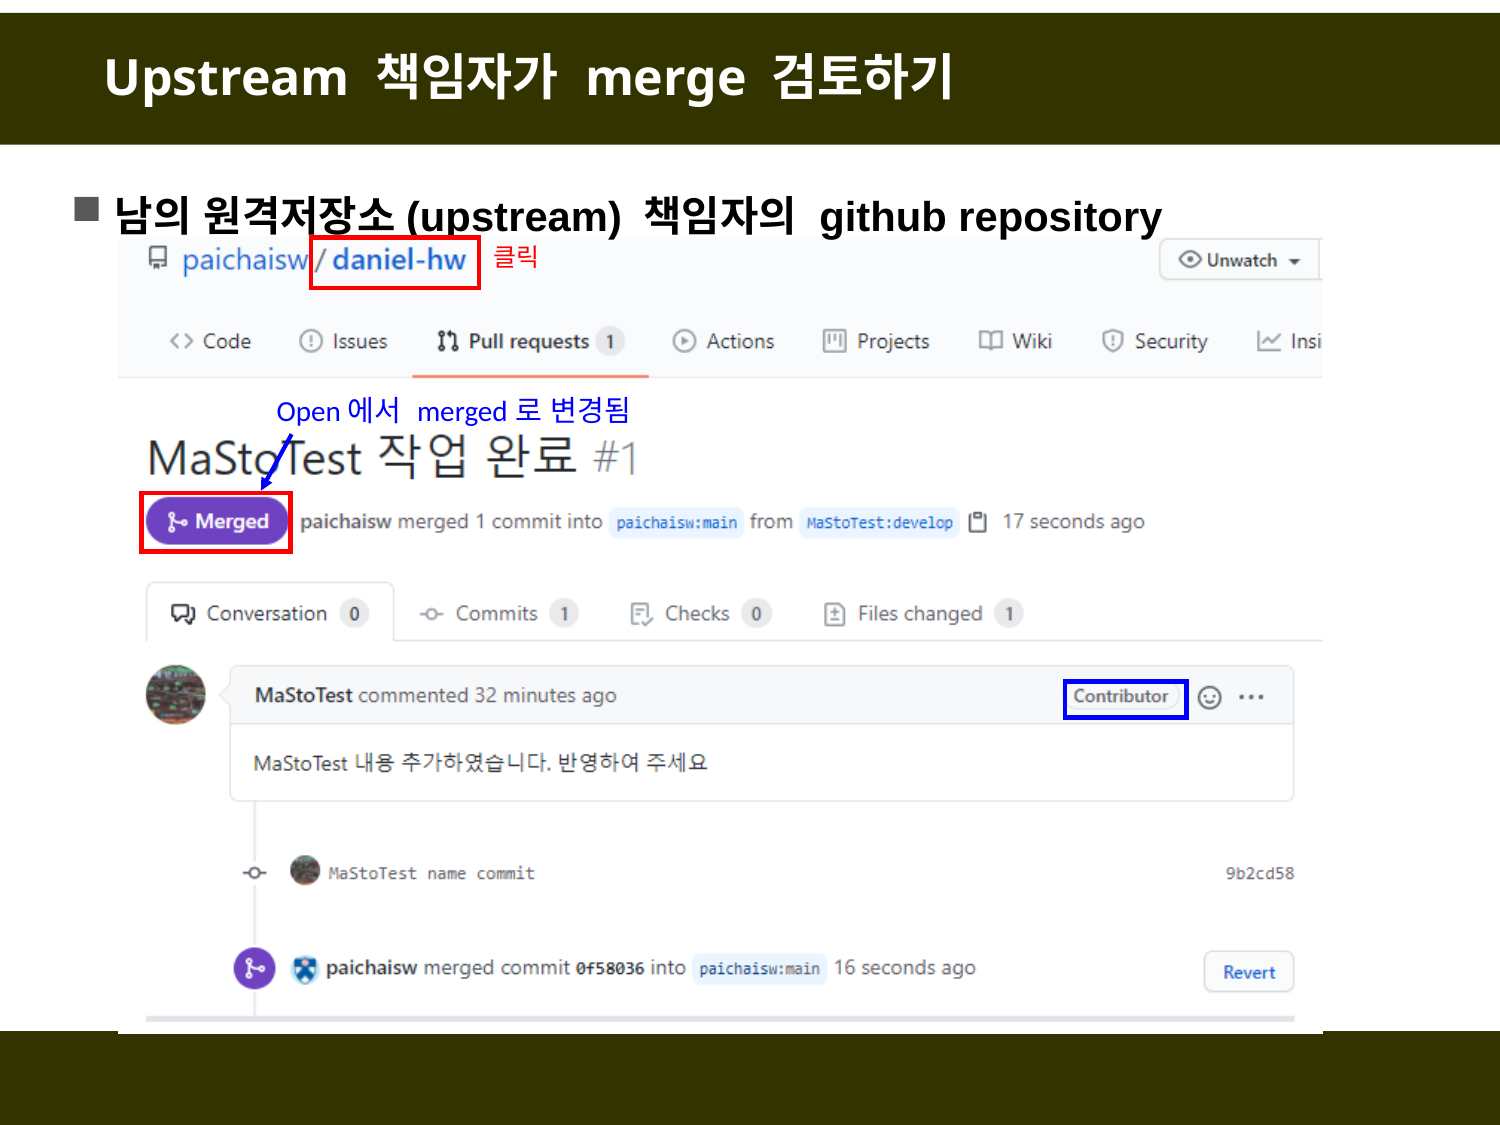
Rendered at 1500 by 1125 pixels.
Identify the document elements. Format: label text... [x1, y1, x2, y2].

text_box 남의 원격저장소(upstream) 책임자의 github repository [56, 157, 1474, 249]
title Upstream 책임자가 merge 검토하기 [88, 31, 1441, 126]
picture [118, 237, 1323, 1035]
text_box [260, 434, 292, 491]
